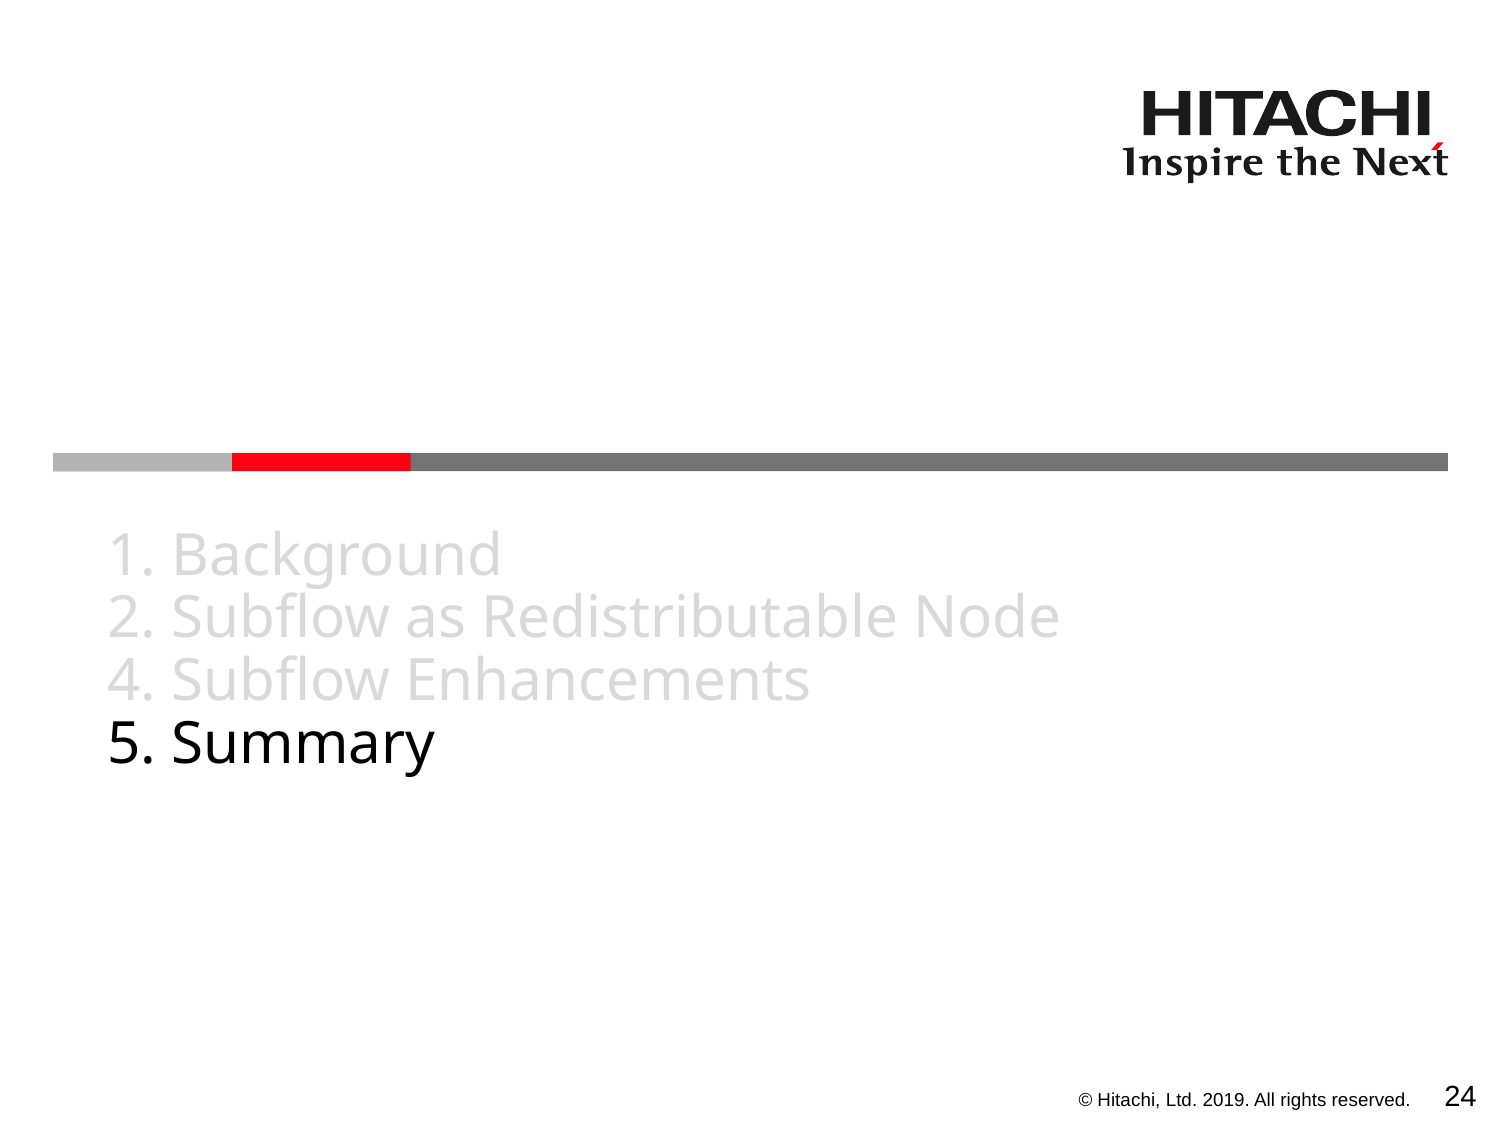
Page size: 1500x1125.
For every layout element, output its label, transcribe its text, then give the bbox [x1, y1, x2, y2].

title 1. Background 2. Subflow as Redistributable Node 4. Subflow Enhancements 5. Summary [92, 517, 1103, 788]
slide_number 23 [1411, 1073, 1492, 1124]
